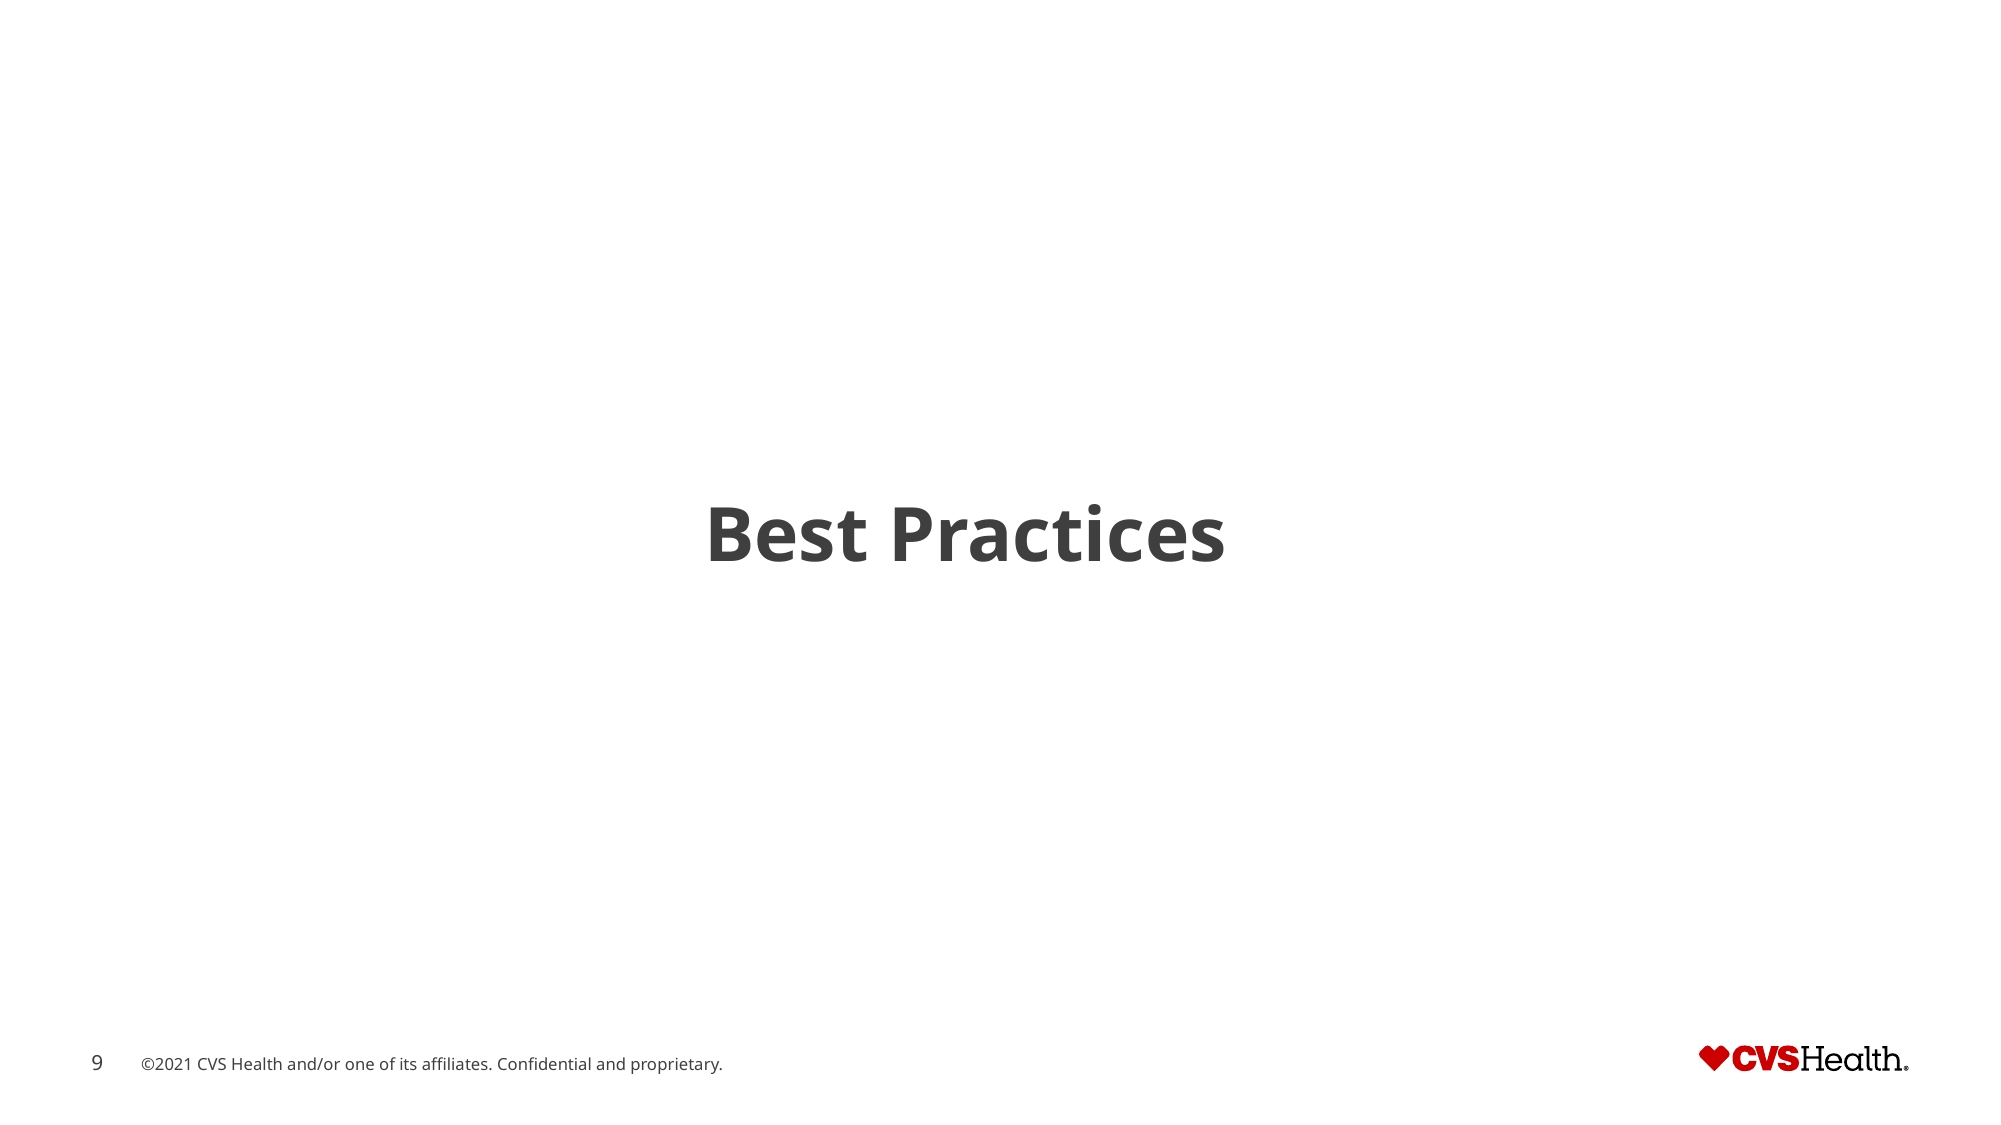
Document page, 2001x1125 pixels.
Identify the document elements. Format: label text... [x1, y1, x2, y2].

title Best Practices [91, 86, 1860, 930]
